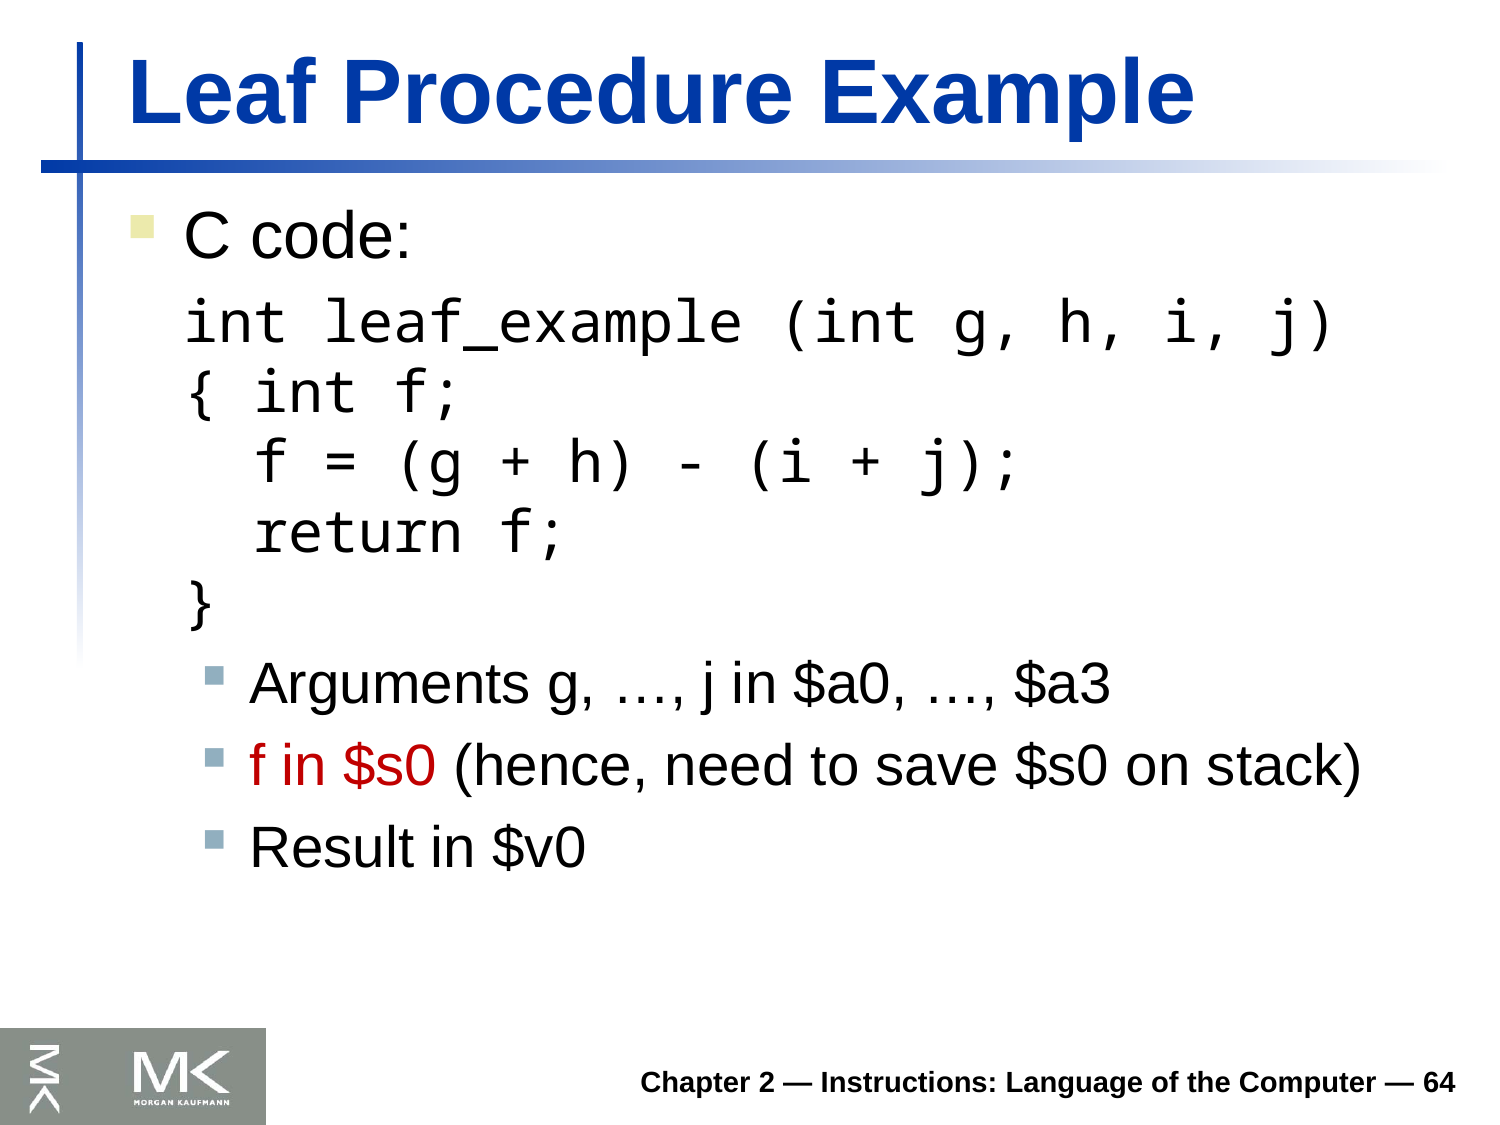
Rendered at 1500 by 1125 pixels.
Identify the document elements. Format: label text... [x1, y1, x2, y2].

title Leaf Procedure Example [112, 23, 1468, 149]
list C code: int leaf_example (int g, h, i, j) { int f; f = (g + h) - (i + j); return f; } Arguments g, …, j in $a0, …, $a3 f in $s0 (hence, need to save $s0 on stack) Result in $v0 [112, 184, 1469, 1024]
picture [0, 1028, 266, 1125]
footer Chapter 2 — Instructions: Language of the Computer — 64 [277, 1046, 1471, 1106]
